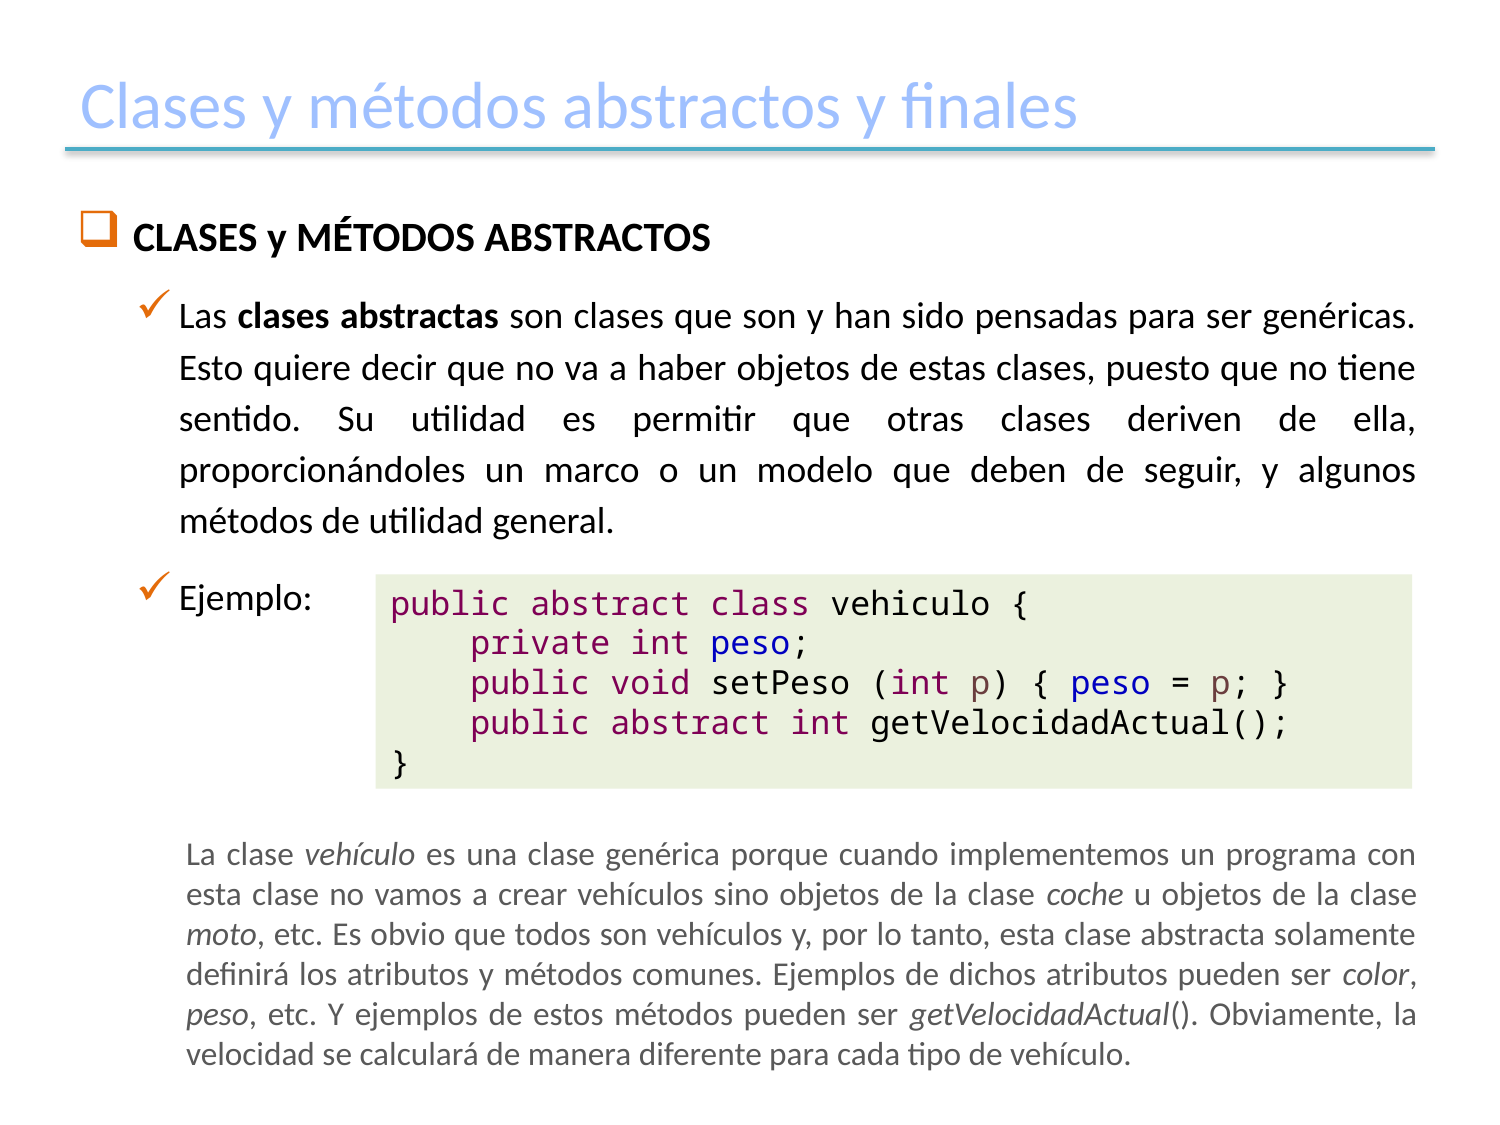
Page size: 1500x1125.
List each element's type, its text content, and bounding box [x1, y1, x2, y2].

title Clases y métodos abstractos y finales [64, 42, 1437, 147]
text_box CLASES y MÉTODOS ABSTRACTOS Las clases abstractas son clases que son y han sido pensadas para ser genéricas. Esto quiere decir que no va a haber objetos de estas clases, puesto que no tiene sentido. Su utilidad es permitir que otras clases deriven de ella, proporcionándoles un marco o un modelo que deben de seguir, y algunos métodos de utilidad general. Ejemplo: [62, 195, 1433, 626]
text_box La clase vehículo es una clase genérica porque cuando implementemos un programa con esta clase no vamos a crear vehículos sino objetos de la clase coche u objetos de la clase moto, etc. Es obvio que todos son vehículos y, por lo tanto, esta clase abstracta solamente definirá los atributos y métodos comunes. Ejemplos de dichos atributos pueden ser color, peso, etc. Y ejemplos de estos métodos pueden ser getVelocidadActual(). Obviamente, la velocidad se calculará de manera diferente para cada tipo de vehículo. [171, 824, 1433, 1079]
text_box public abstract class vehiculo { private int peso; public void setPeso (int p) { peso = p; } public abstract int getVelocidadActual(); } [375, 574, 1413, 789]
